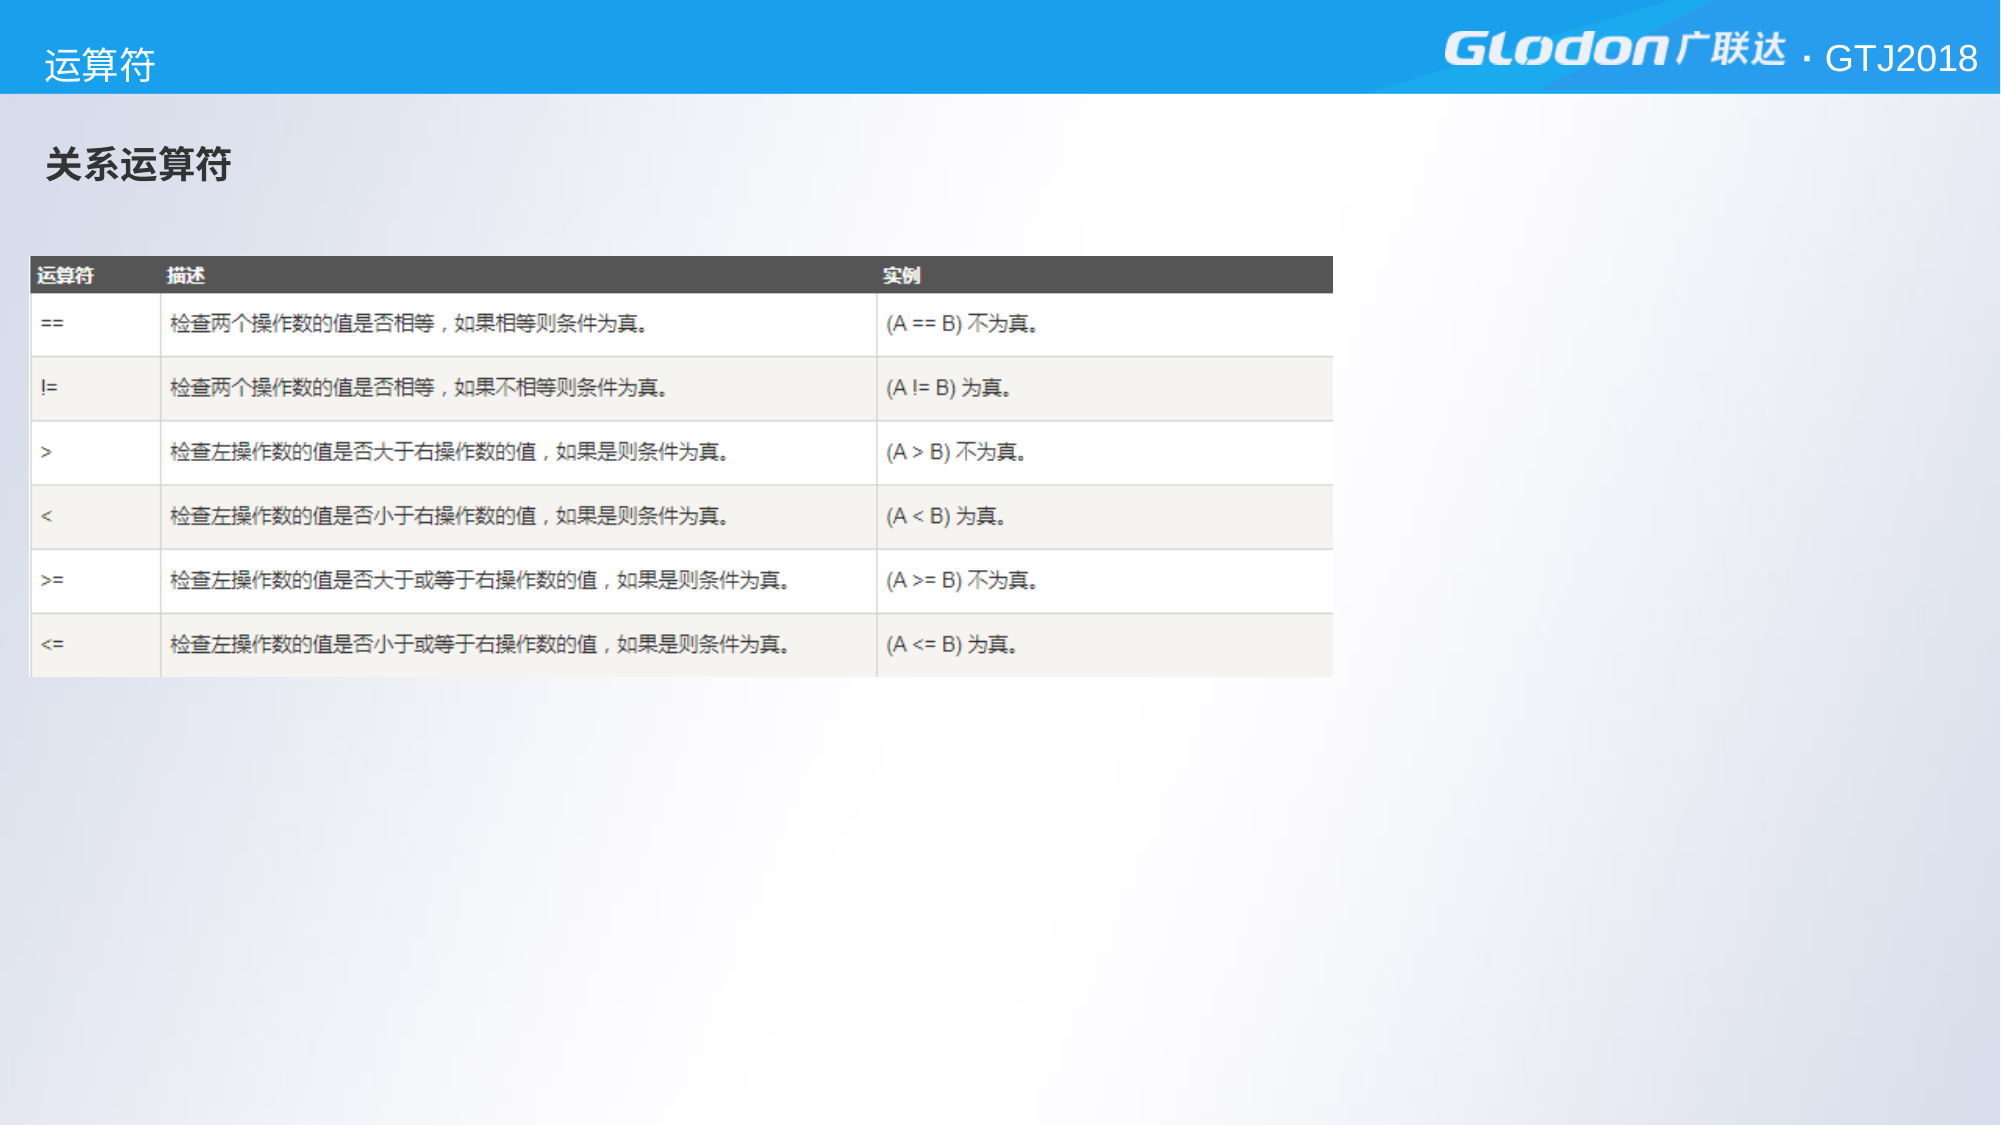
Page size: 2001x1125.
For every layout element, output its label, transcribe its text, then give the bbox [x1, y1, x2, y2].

picture [0, 0, 2001, 1125]
text_box · GTJ2018 [1787, 3, 1994, 86]
text_box 运算符 [29, 11, 469, 95]
text_box 关系运算符 [30, 133, 249, 194]
